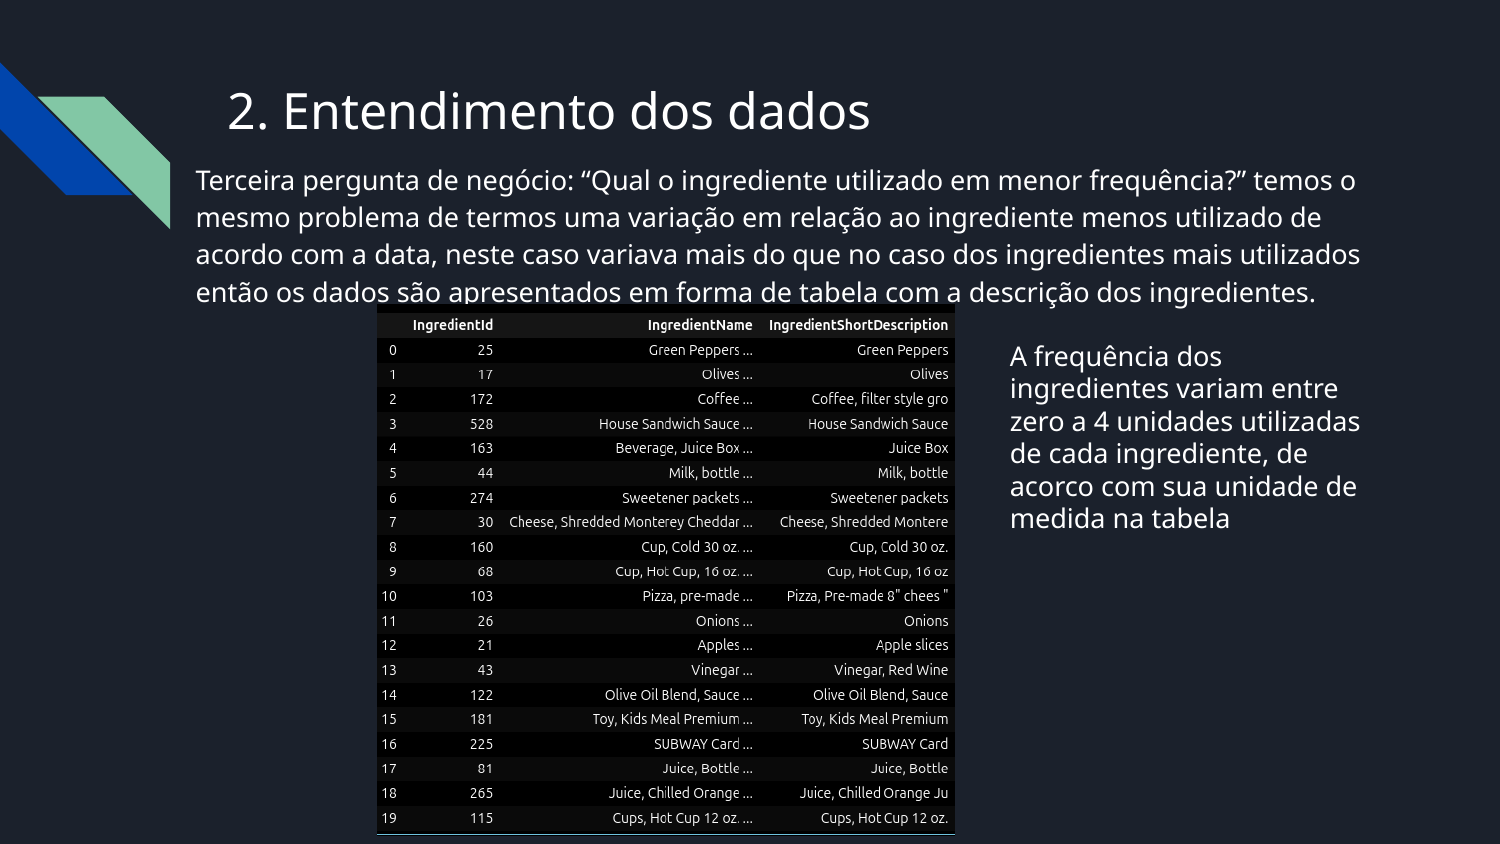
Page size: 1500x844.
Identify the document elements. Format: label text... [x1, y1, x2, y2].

text_box A frequência dos ingredientes variam entre zero a 4 unidades utilizadas de cada ingrediente, de acorco com sua unidade de medida na tabela [994, 324, 1382, 730]
list Terceira pergunta de negócio: “Qual o ingrediente utilizado em menor frequência?” temos o mesmo problema de termos uma variação em relação ao ingrediente menos utilizado de acordo com a data, neste caso variava mais do que no caso dos ingredientes mais utilizados então os dados são apresentados em forma de tabela com a descrição dos ingredientes. [180, 143, 1424, 778]
picture [377, 304, 955, 836]
title 2. Entendimento dos dados [212, 64, 1368, 143]
